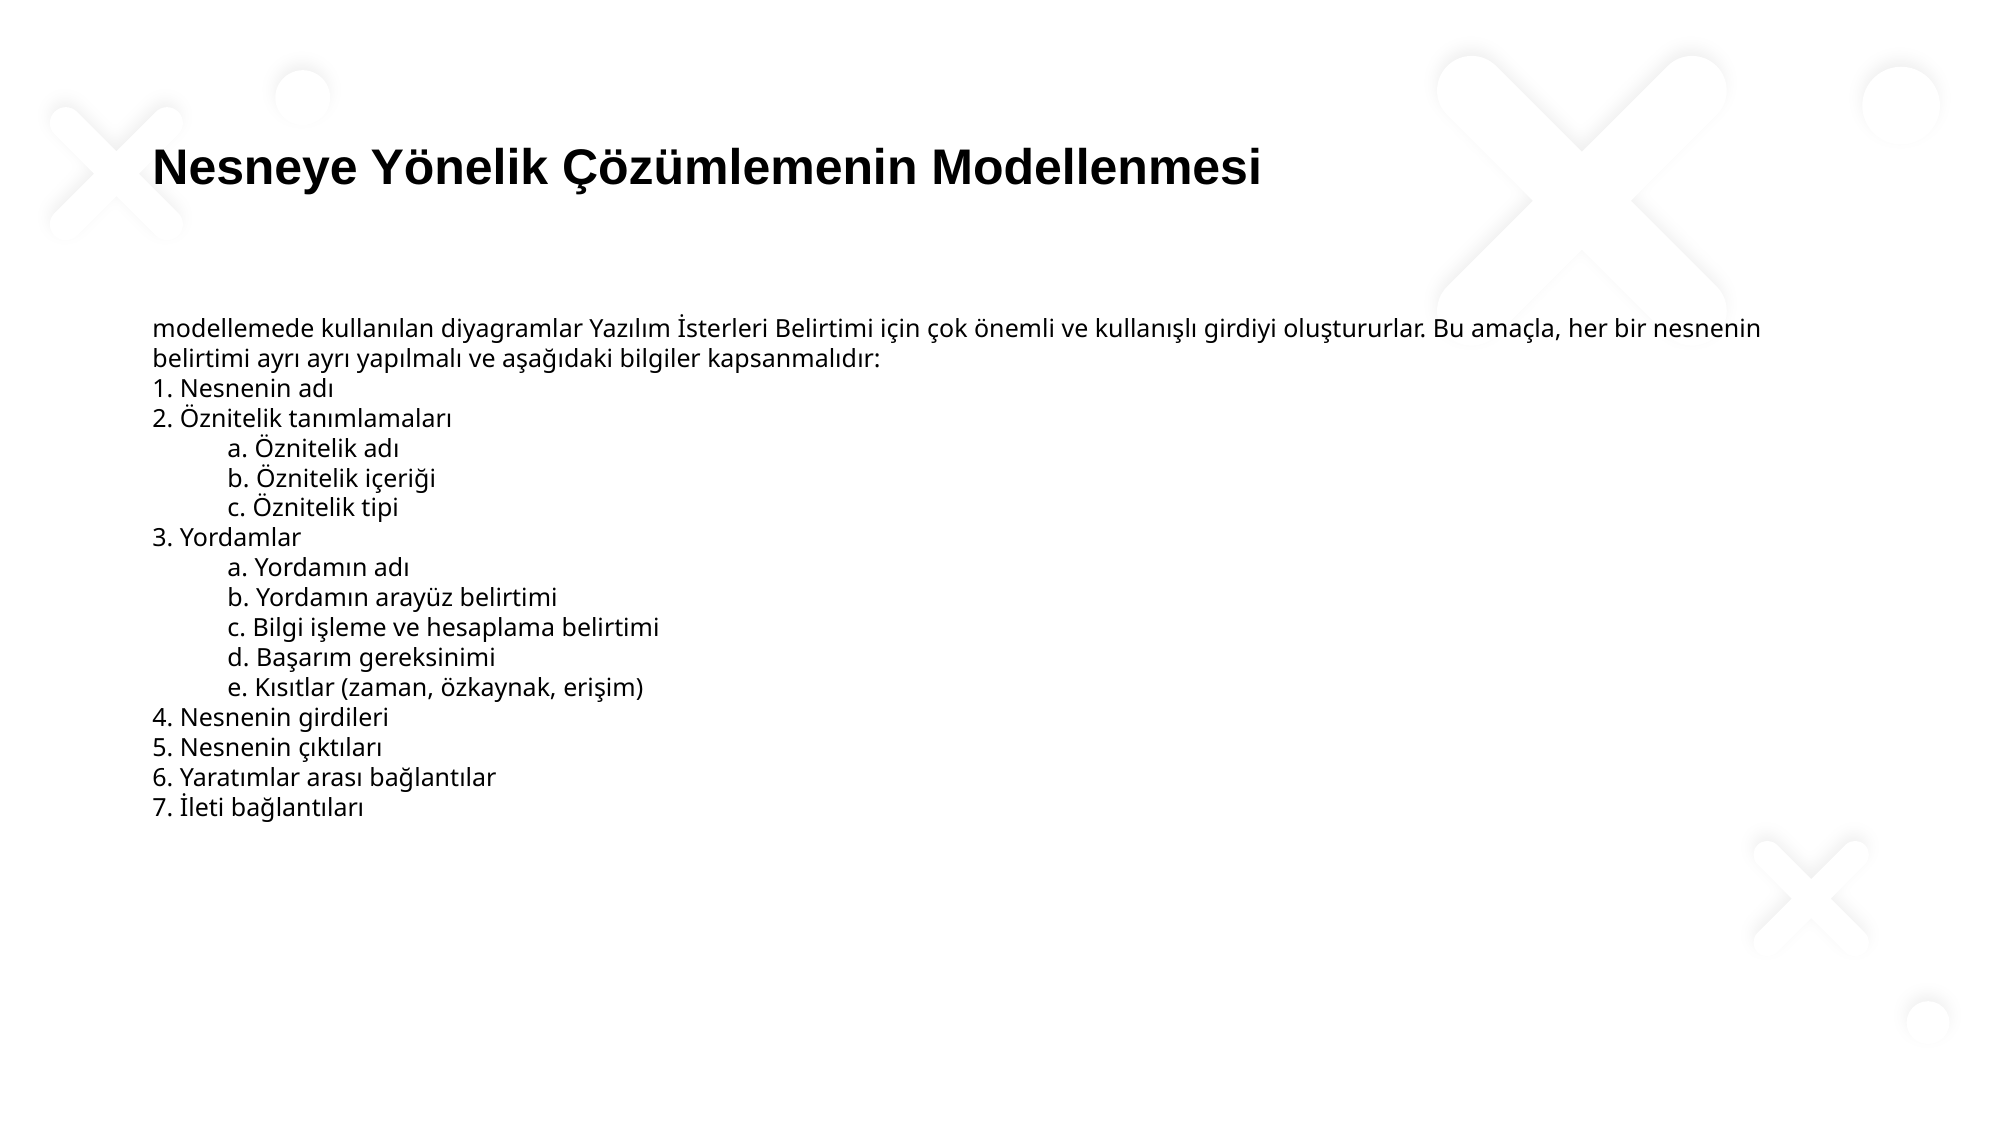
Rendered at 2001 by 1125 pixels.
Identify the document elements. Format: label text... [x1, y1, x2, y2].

title Nesneye Yönelik Çözümlemenin Modellenmesi [137, 59, 1863, 278]
text_box modellemede kullanılan diyagramlar Yazılım İsterleri Belirtimi için çok önemli ve kullanışlı girdiyi oluştururlar. Bu amaçla, her bir nesnenin belirtimi ayrı ayrı yapılmalı ve aşağıdaki bilgiler kapsanmalıdır: 1. Nesnenin adı 2. Öznitelik tanımlamaları a. Öznitelik adı b. Öznitelik içeriği c. Öznitelik tipi 3. Yordamlar a. Yordamın adı b. Yordamın arayüz belirtimi c. Bilgi işleme ve hesaplama belirtimi d. Başarım gereksinimi e. Kısıtlar (zaman, özkaynak, erişim) 4. Nesnenin girdileri 5. Nesnenin çıktıları 6. Yaratımlar arası bağlantılar 7. İleti bağlantıları [137, 304, 1863, 889]
